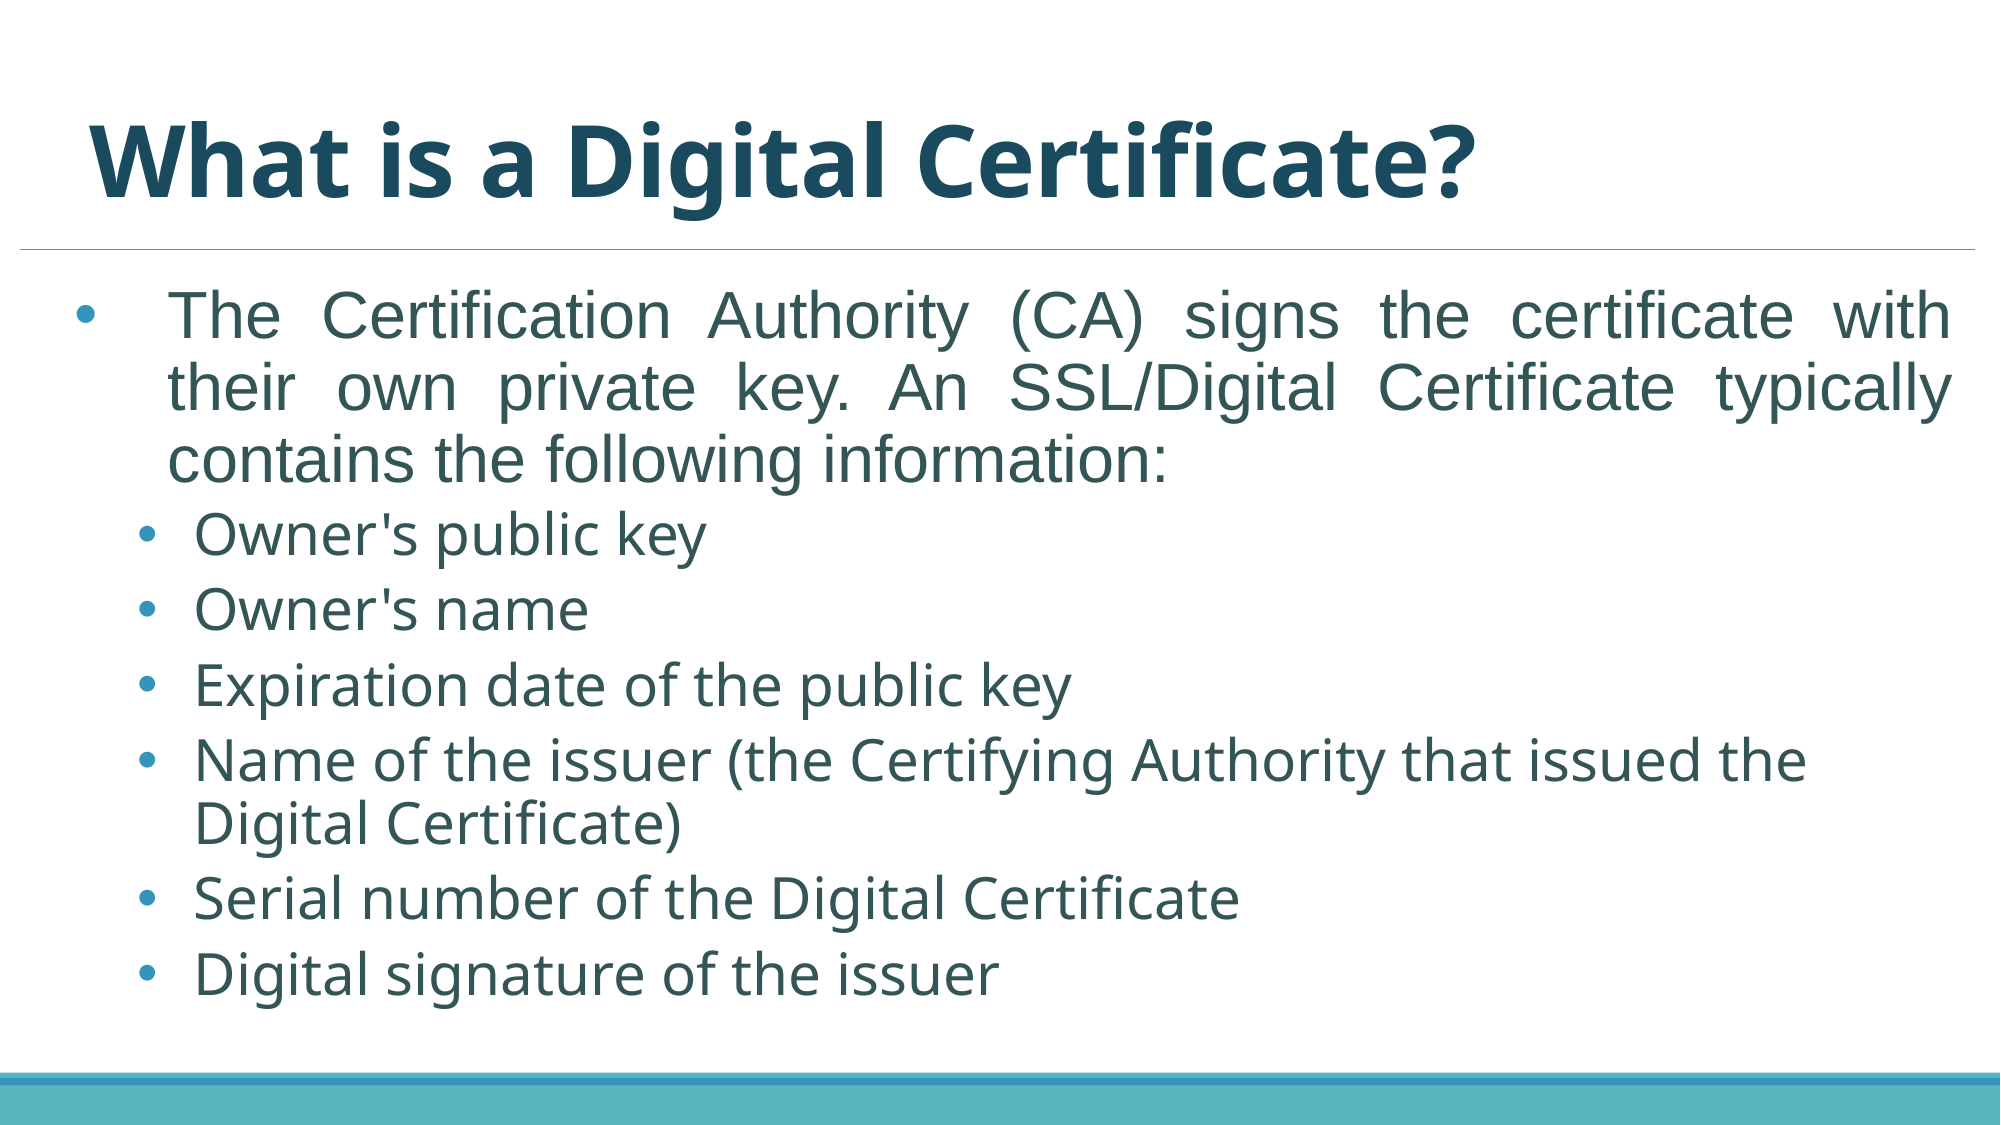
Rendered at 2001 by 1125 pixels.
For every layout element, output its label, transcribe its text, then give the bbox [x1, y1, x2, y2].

list The Certification Authority (CA) signs the certificate with their own private key. An SSL/Digital Certificate typically contains the following information: Owner's public key Owner's name Expiration date of the public key Name of the issuer (the Certifying Authority that issued the Digital Certificate) Serial number of the Digital Certificate Digital signature of the issuer [74, 273, 1955, 1023]
title What is a Digital Certificate? [74, 47, 1955, 226]
